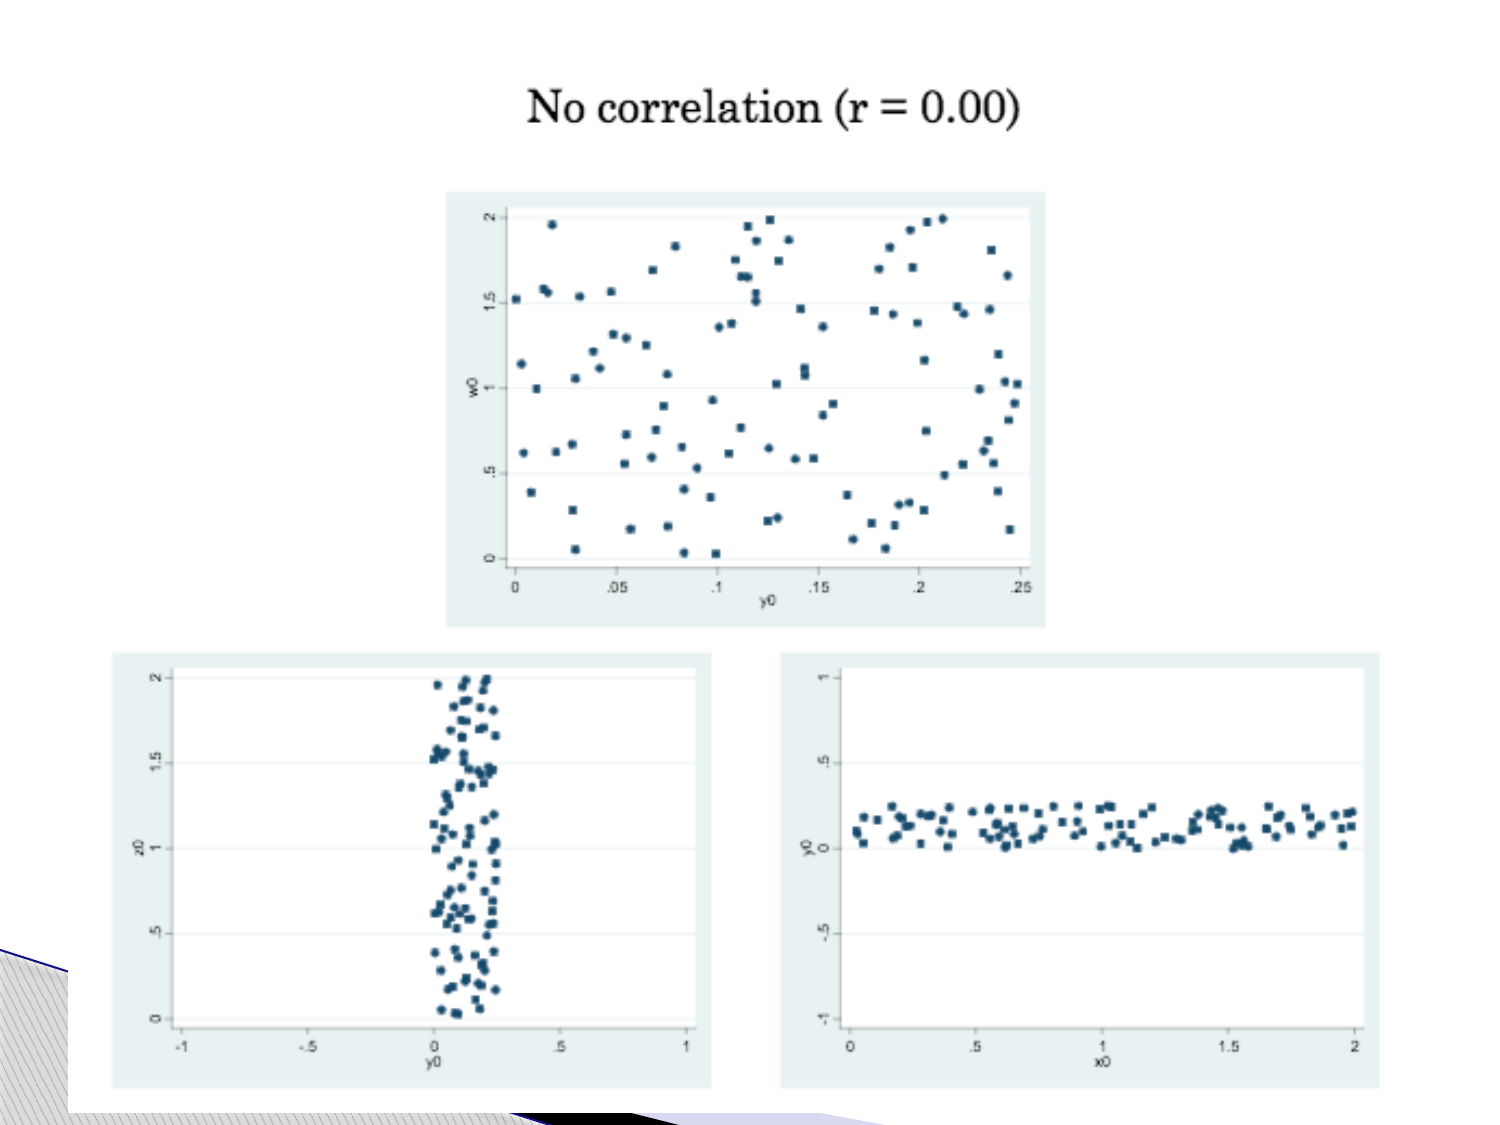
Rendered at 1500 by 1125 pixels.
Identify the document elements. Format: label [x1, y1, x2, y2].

list [0, 44, 1500, 1113]
